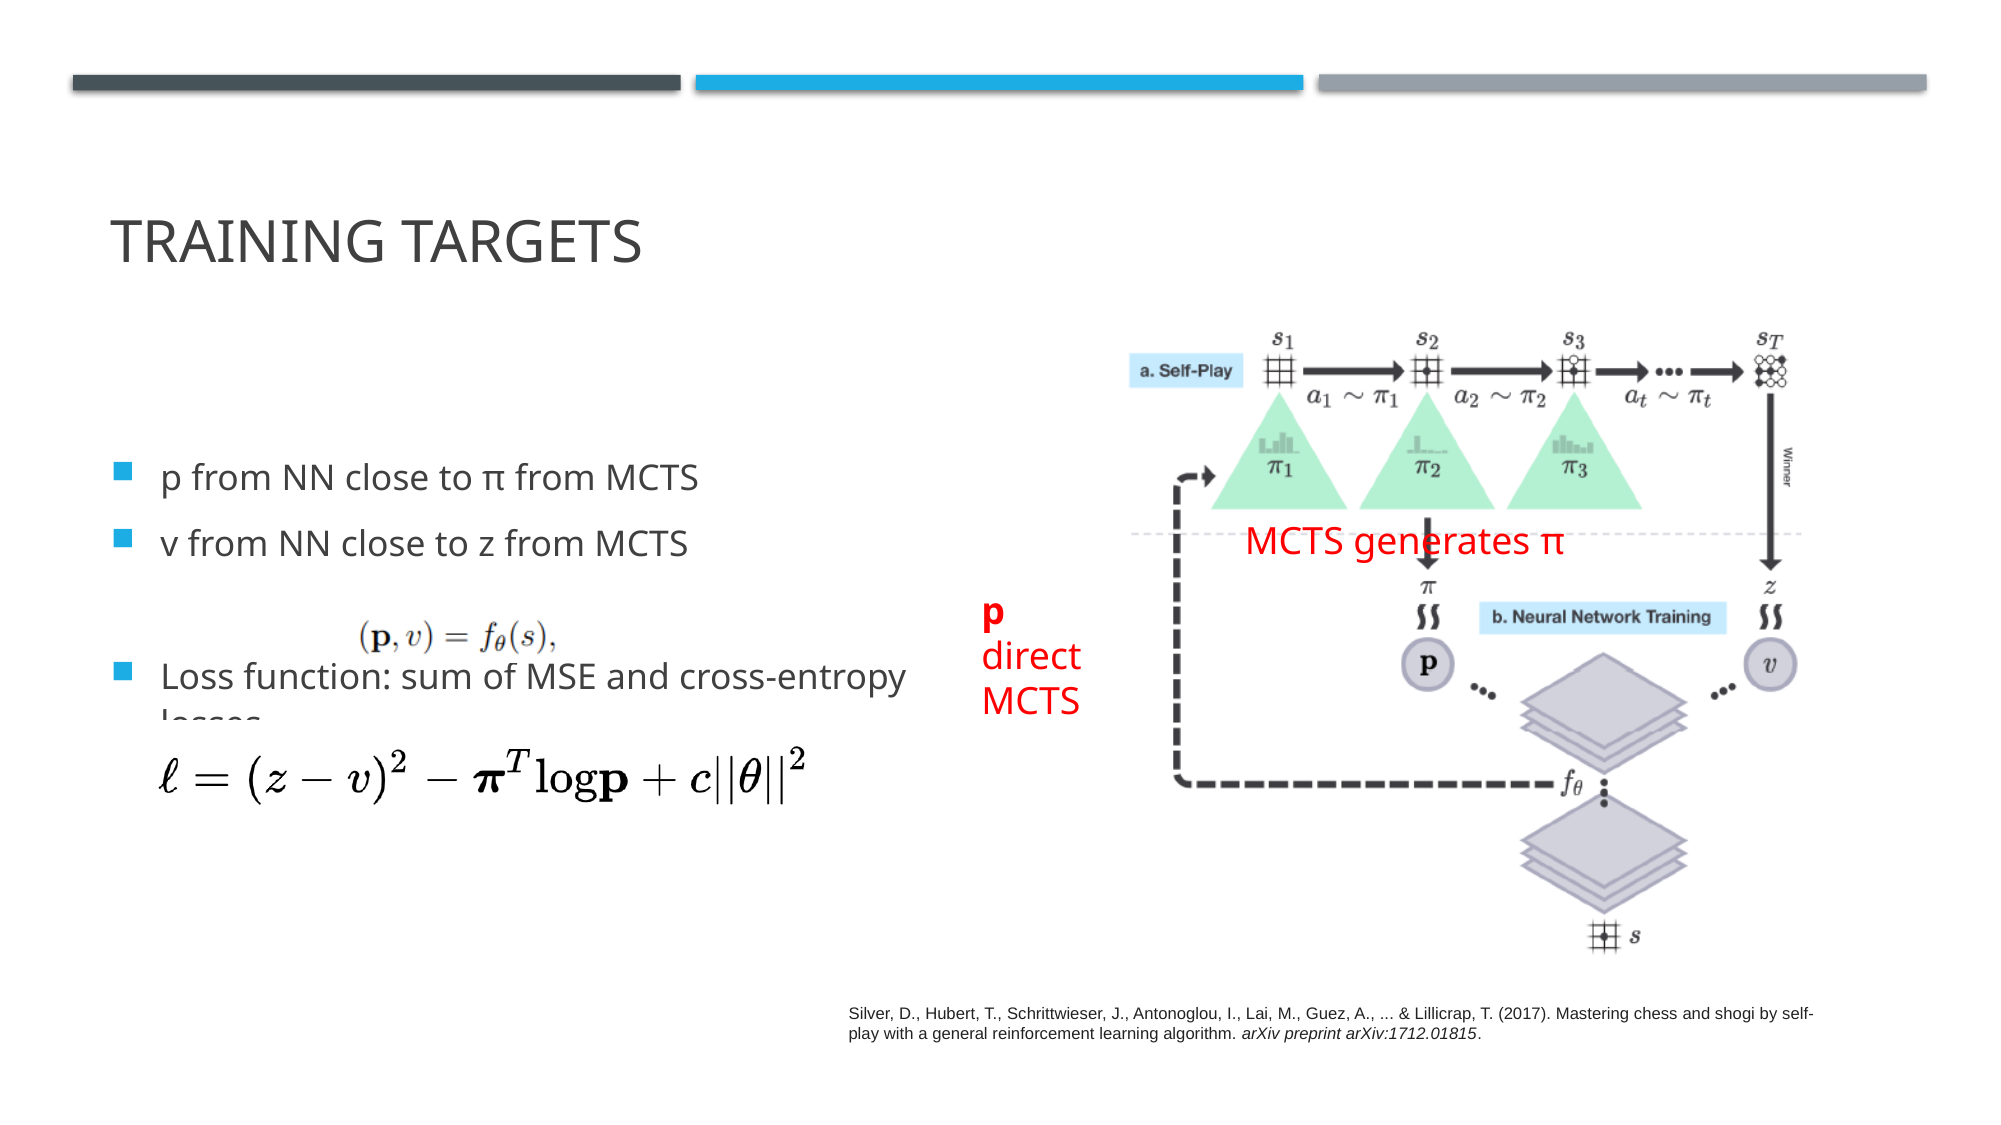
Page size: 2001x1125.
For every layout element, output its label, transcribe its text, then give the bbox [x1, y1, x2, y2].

picture [348, 610, 573, 664]
picture [1087, 279, 1855, 980]
text_box Silver, D., Hubert, T., Schrittwieser, J., Antonoglou, I., Lai, M., Guez, A., ... & Lillicrap, T. (2017). Mastering chess and shogi by self-play with a general reinforcement learning algorithm. arXiv preprint arXiv:1712.01815. [833, 995, 1834, 1051]
picture [140, 720, 821, 822]
text_box p direct MCTS [966, 579, 1081, 730]
list p from NN close to π from MCTS v from NN close to z from MCTS Loss function: sum of MSE and cross-entropy losses [95, 365, 1032, 962]
title Training Targets [95, 119, 1905, 282]
